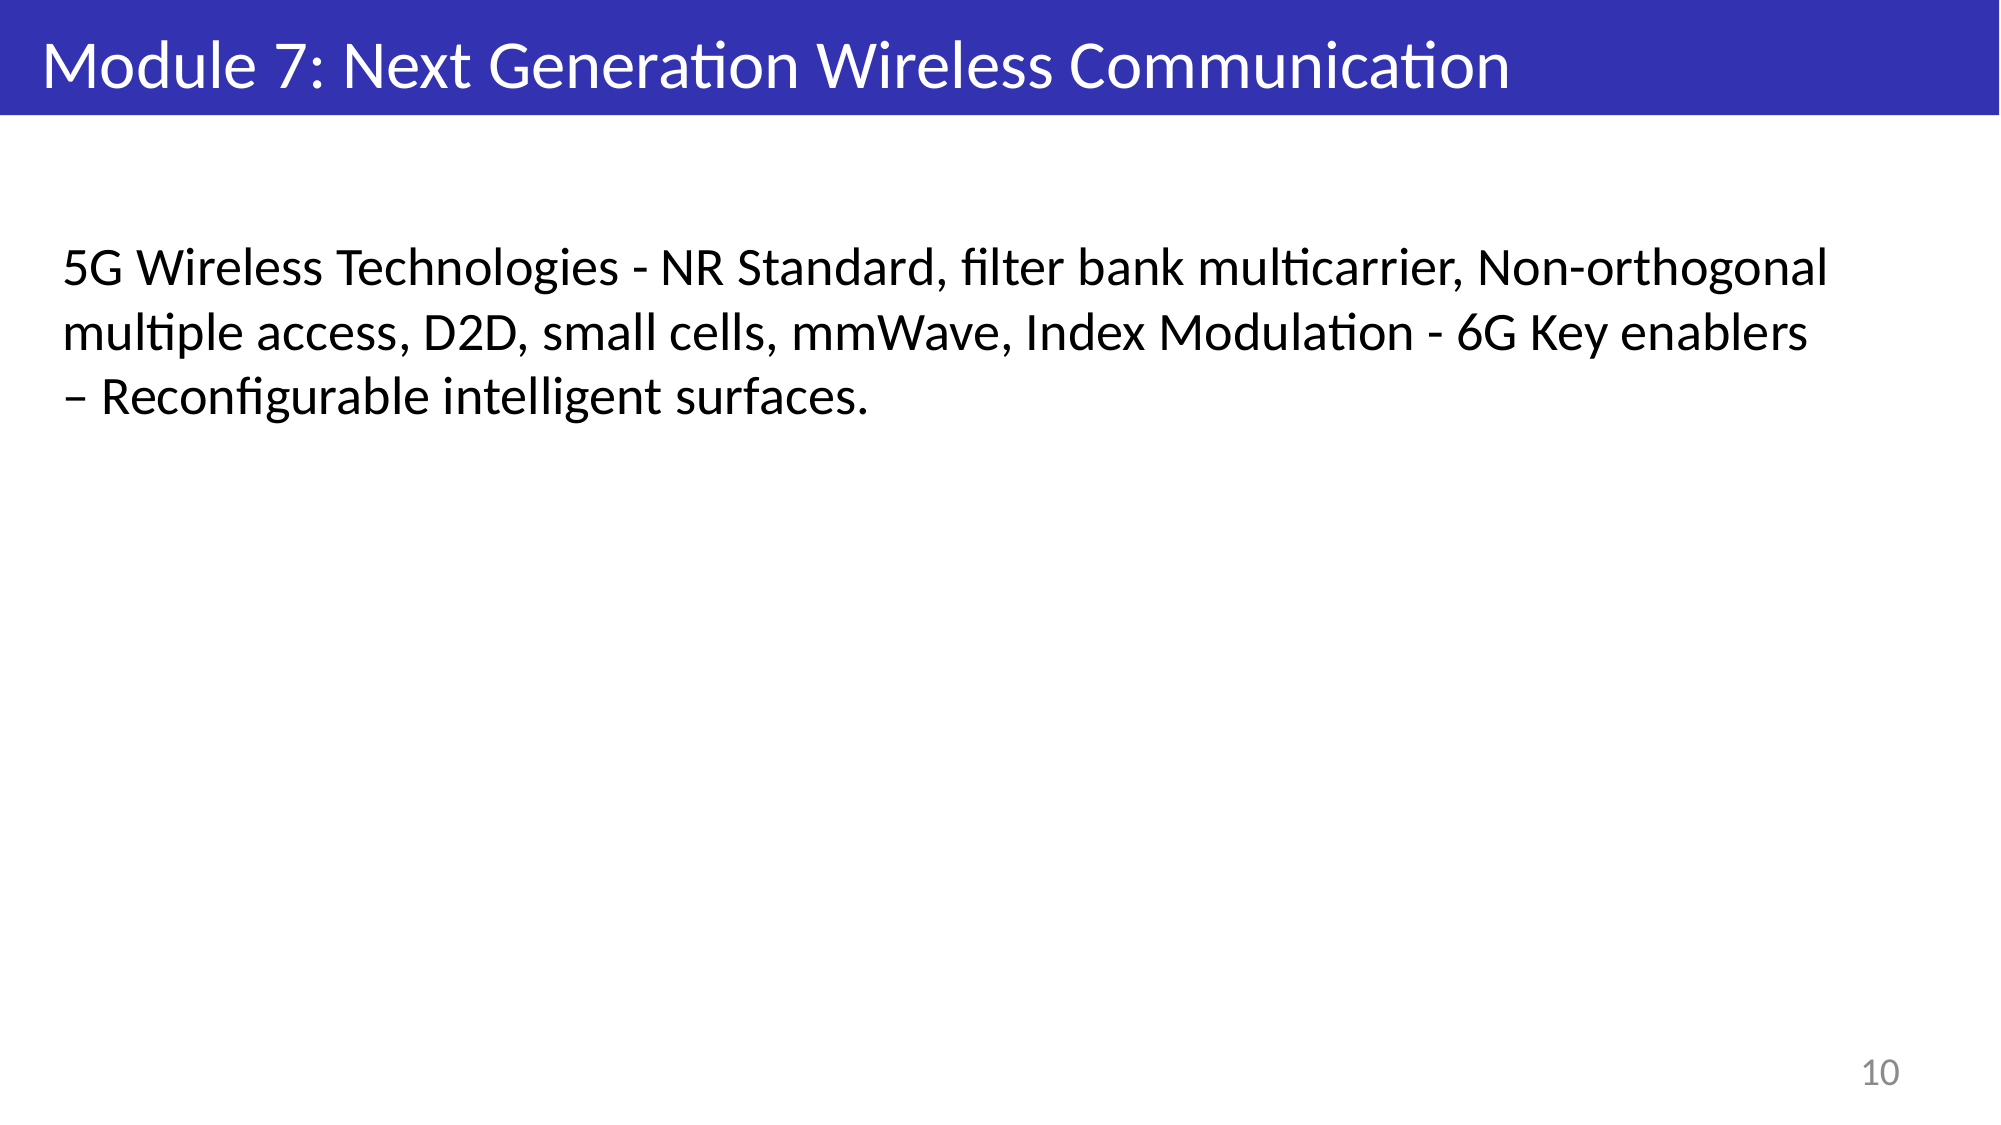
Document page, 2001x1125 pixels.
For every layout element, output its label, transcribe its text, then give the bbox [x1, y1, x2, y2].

slide_number 10 [1440, 1046, 1900, 1092]
title Module 7: Next Generation Wireless Communication [41, 20, 1594, 104]
list 5G Wireless Technologies - NR Standard, filter bank multicarrier, Non-orthogonal multiple access, D2D, small cells, mmWave, Index Modulation - 6G Key enablers – Reconfigurable intelligent surfaces. [62, 230, 1850, 428]
